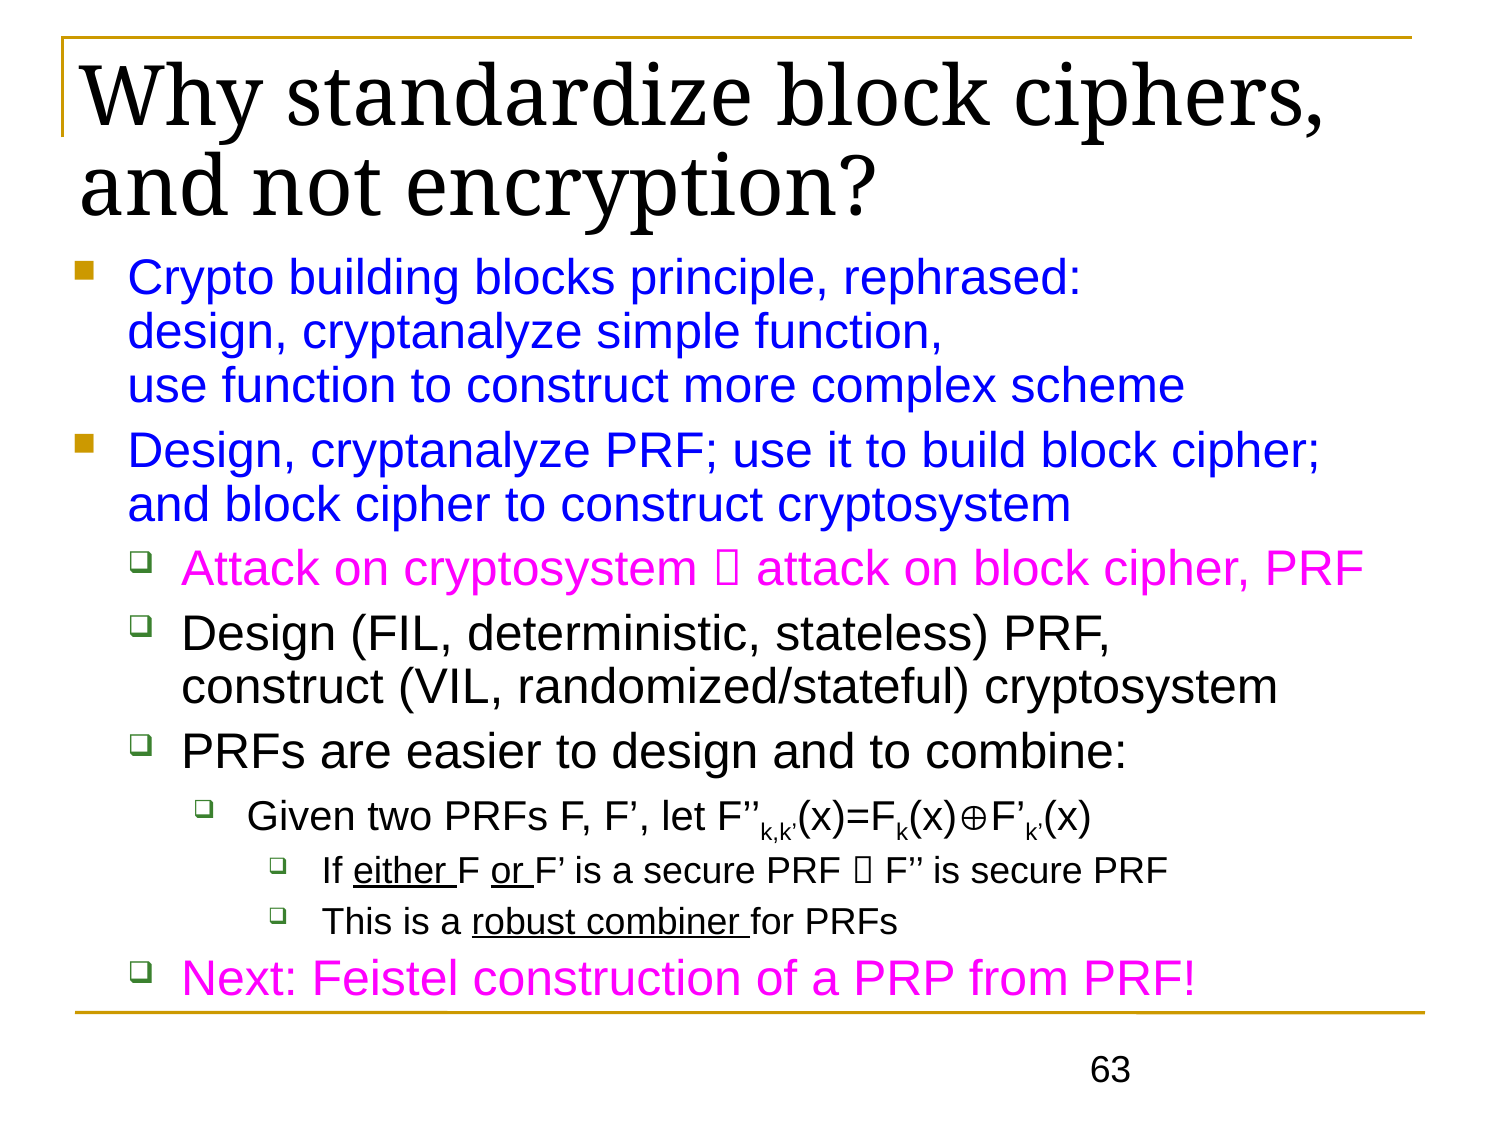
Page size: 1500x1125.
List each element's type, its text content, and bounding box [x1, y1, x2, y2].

slide_number 63 [1074, 1023, 1424, 1098]
title Why standardize block ciphers, and not encryption? [63, 45, 1460, 174]
list Crypto building blocks principle, rephrased: design, cryptanalyze simple function, use function to construct more complex scheme Design, cryptanalyze PRF; use it to build block cipher; and block cipher to construct cryptosystem Attack on cryptosystem  attack on block cipher, PRF Design (FIL, deterministic, stateless) PRF, construct (VIL, randomized/stateful) cryptosystem PRFs are easier to design and to combine: Given two PRFs F, F’, let F’’k,k’(x)=Fk(x)F’k’(x) If either F or F’ is a secure PRF  F’’ is secure PRF This is a robust combiner for PRFs Next: Feistel construction of a PRP from PRF! [57, 243, 1430, 986]
